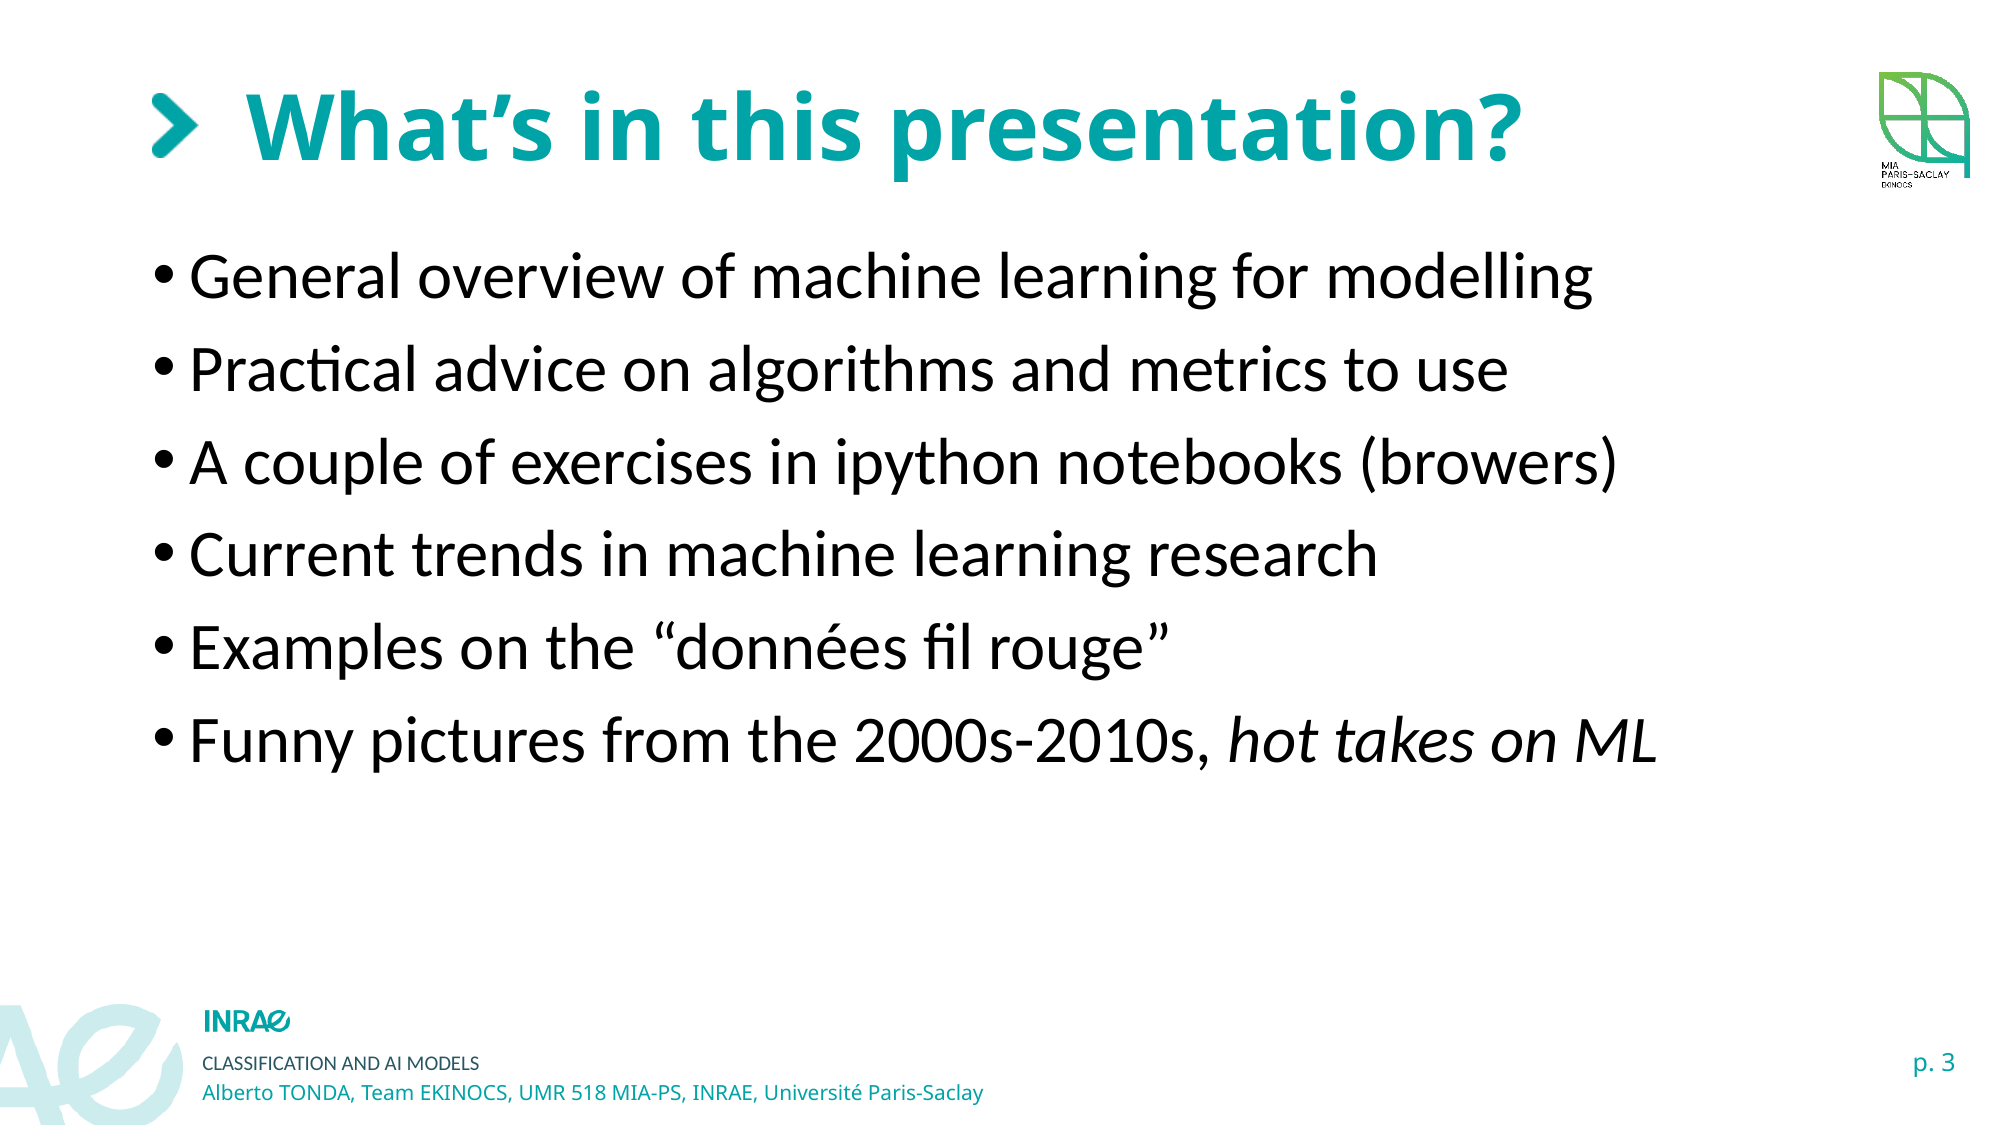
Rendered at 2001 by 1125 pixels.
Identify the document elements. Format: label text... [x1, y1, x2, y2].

picture [0, 996, 329, 1125]
picture [1862, 54, 1986, 205]
list General overview of machine learning for modelling Practical advice on algorithms and metrics to use A couple of exercises in ipython notebooks (browers) Current trends in machine learning research Examples on the “données fil rouge” Funny pictures from the 2000s-2010s, hot takes on ML [137, 233, 1863, 1001]
picture [152, 93, 200, 158]
title What’s in this presentation? [137, 59, 1863, 203]
